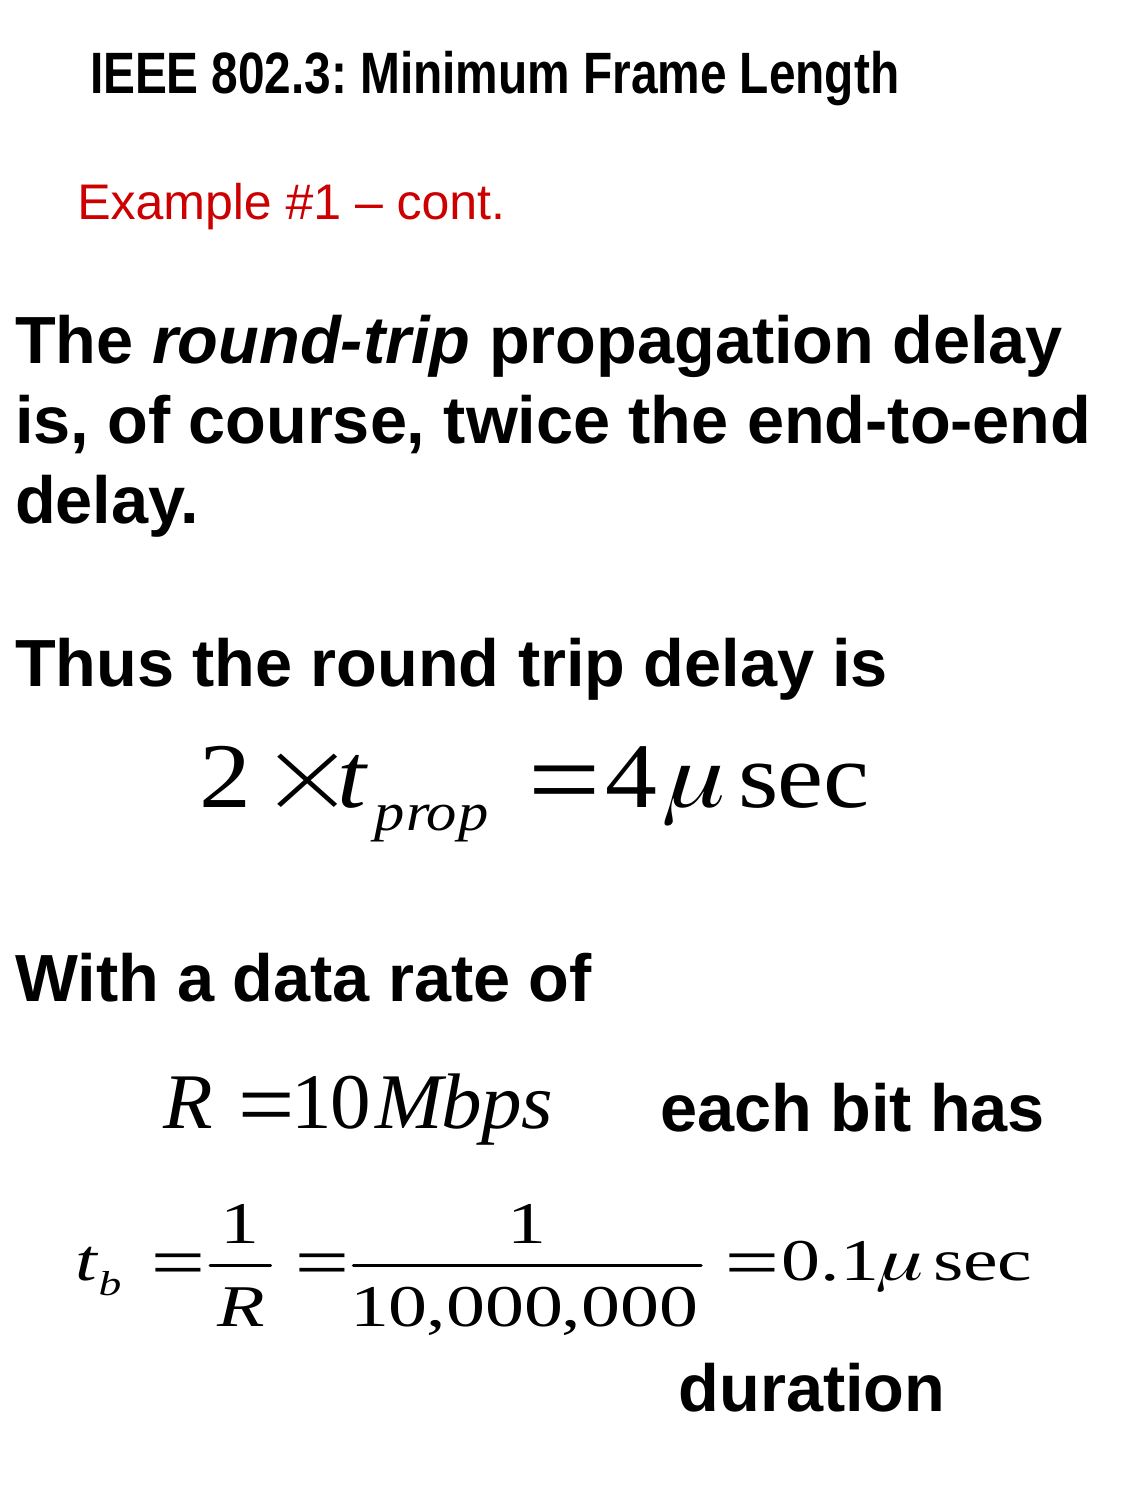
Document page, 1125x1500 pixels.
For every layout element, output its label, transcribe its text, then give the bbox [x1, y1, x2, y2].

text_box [148, 1056, 575, 1162]
text_box each bit has duration [645, 1056, 1125, 1432]
title IEEE 802.3: Minimum Frame Length [74, 0, 1051, 155]
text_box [184, 714, 894, 861]
text_box With a data rate of [0, 927, 774, 1023]
text_box The round-trip propagation delay is, of course, twice the end-to-end delay. Thus the round trip delay is [0, 289, 1125, 708]
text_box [66, 1186, 1047, 1350]
text_box Example #1 – cont. [62, 162, 521, 238]
